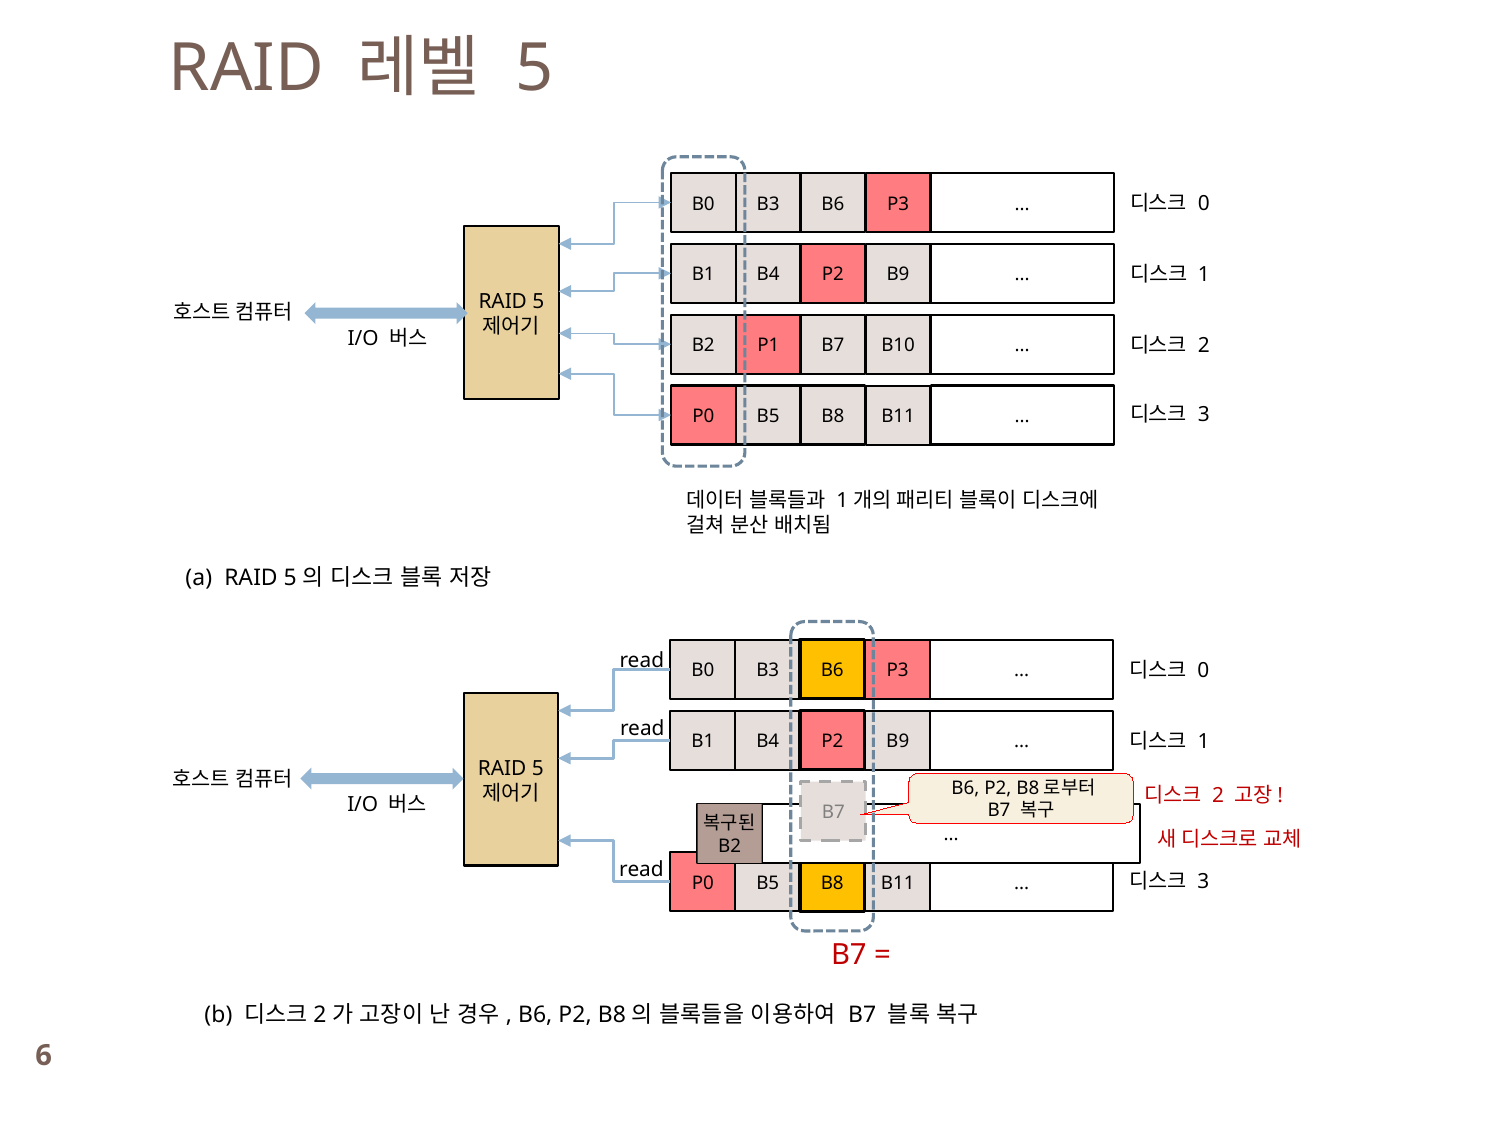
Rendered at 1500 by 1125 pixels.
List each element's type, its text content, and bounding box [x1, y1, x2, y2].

text_box P1 [745, 313, 799, 375]
text_box P0 [669, 851, 734, 913]
text_box ... [932, 242, 1115, 304]
text_box [308, 766, 465, 791]
text_box [660, 155, 747, 468]
text_box [308, 300, 469, 326]
text_box B5 [745, 384, 799, 446]
text_box I/O 버스 [332, 316, 443, 357]
text_box 디스크 3 [1114, 859, 1224, 900]
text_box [557, 739, 671, 759]
text_box [789, 873, 875, 933]
text_box 데이터 블록들과 1개의 패리티 블록이 디스크에 걸쳐 분산 배치됨 [672, 479, 1119, 545]
text_box B7 [799, 313, 864, 375]
text_box 디스크 0 [1114, 649, 1224, 689]
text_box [558, 273, 672, 292]
text_box ... [932, 313, 1115, 375]
text_box RAID 레벨 5 [153, 1, 1403, 126]
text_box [558, 202, 672, 245]
text_box [789, 619, 875, 802]
slide_number 6 [0, 1025, 88, 1088]
text_box I/O 버스 [332, 782, 442, 823]
text_box B3 [734, 638, 790, 700]
text_box 디스크 2 [1115, 324, 1225, 364]
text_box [696, 803, 1141, 864]
text_box B11 [864, 384, 932, 446]
text_box 새 디스크로 교체 [1147, 818, 1317, 859]
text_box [557, 840, 671, 883]
text_box P3 [864, 171, 932, 234]
text_box ... [932, 384, 1115, 446]
text_box B9 [864, 242, 932, 304]
text_box ... [932, 638, 1115, 700]
text_box B8 [799, 384, 864, 446]
text_box 호스트 컴퓨터 [158, 291, 308, 332]
text_box B3 [745, 171, 799, 233]
text_box (b) 디스크2가 고장이 난 경우, B6, P2, B8의 블록들을 이용하여 B7 블록 복구 [189, 992, 995, 1035]
text_box read [604, 639, 685, 679]
text_box ... [932, 171, 1115, 233]
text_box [558, 333, 672, 345]
text_box RAID 5 제어기 [462, 692, 560, 867]
text_box 디스크 2 고장! [1130, 774, 1298, 814]
text_box ... [932, 873, 1115, 913]
text_box 디스크 0 [1115, 182, 1225, 222]
text_box 디스크 3 [1115, 393, 1225, 433]
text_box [558, 373, 672, 416]
text_box B10 [864, 313, 932, 375]
text_box B9 [874, 709, 932, 771]
text_box B4 [734, 709, 790, 771]
text_box B11 [874, 873, 932, 913]
text_box B4 [745, 242, 799, 304]
text_box 호스트 컴퓨터 [157, 757, 308, 798]
text_box B1 [669, 709, 734, 771]
text_box ... [932, 709, 1115, 771]
text_box P3 [874, 638, 932, 700]
text_box 디스크 1 [1115, 720, 1225, 760]
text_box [557, 668, 671, 711]
text_box B0 [669, 638, 734, 700]
text_box read [674, 848, 679, 889]
text_box P2 [799, 242, 864, 304]
text_box B6 [799, 171, 864, 233]
text_box read [605, 707, 686, 747]
text_box RAID 5 제어기 [463, 225, 560, 400]
text_box (a) RAID 5의 디스크 블록 저장 [170, 555, 508, 598]
text_box B6, P2, B8로부터 B7 복구 [908, 773, 1134, 802]
text_box 디스크 1 [1115, 253, 1225, 293]
text_box B5 [734, 873, 790, 913]
